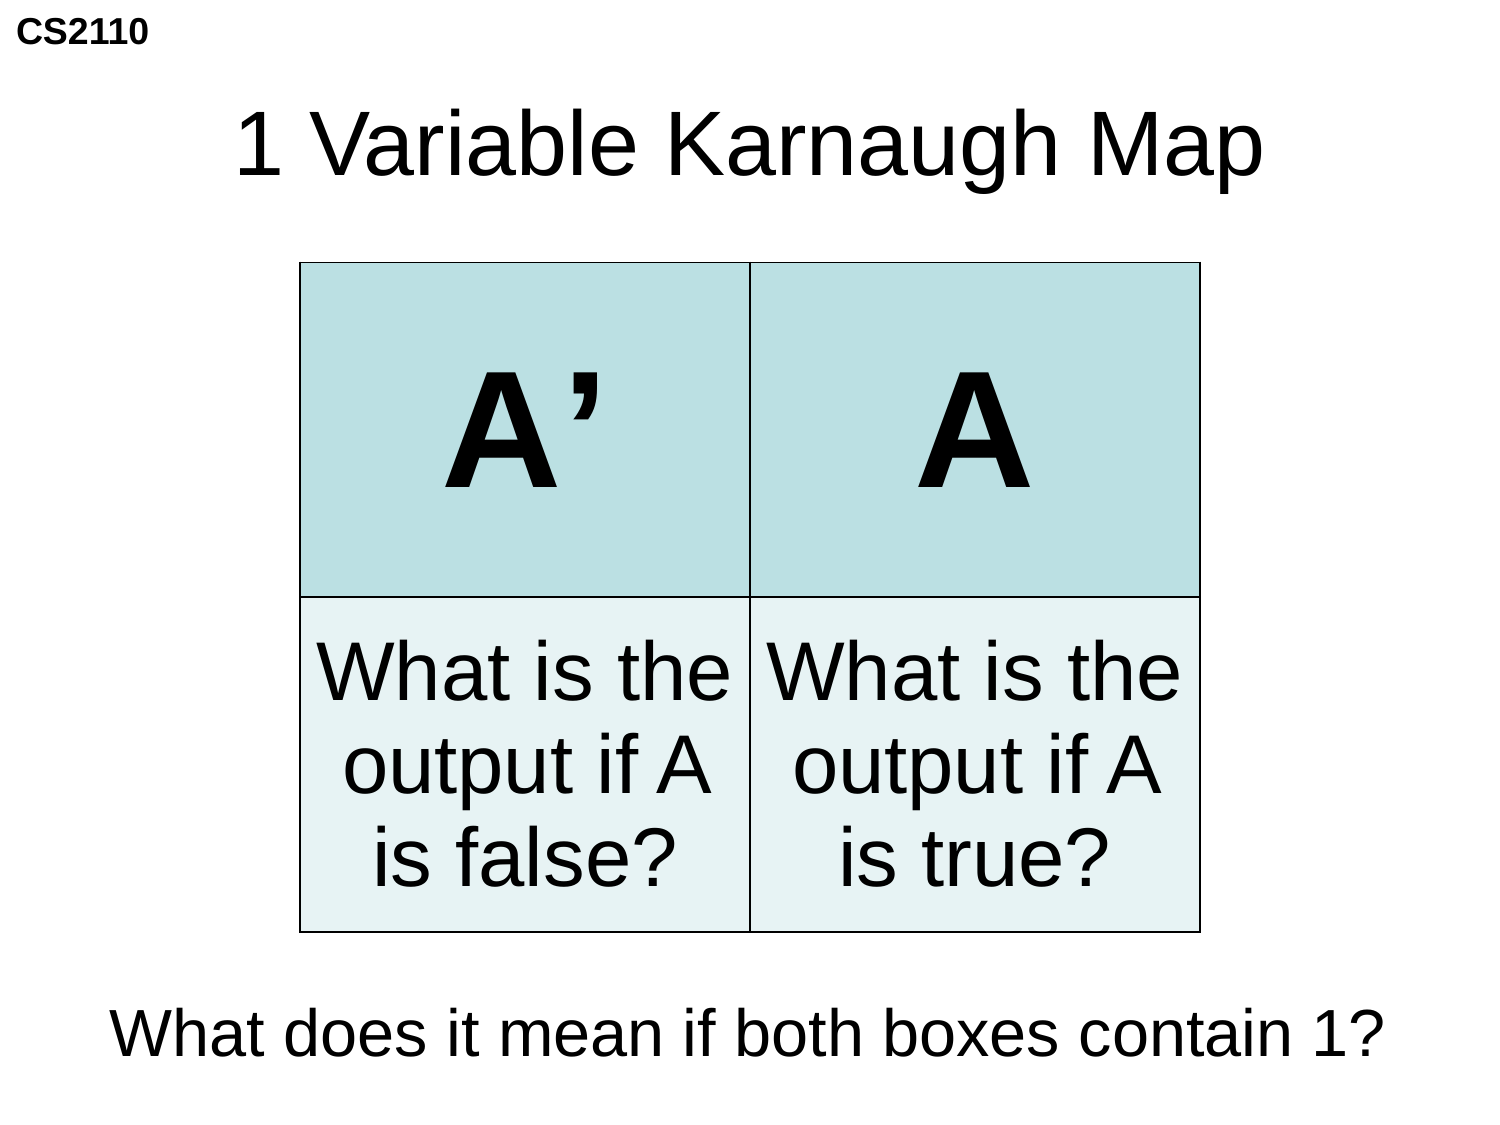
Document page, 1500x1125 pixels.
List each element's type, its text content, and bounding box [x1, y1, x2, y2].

table_cell What is the output if A is false? [301, 598, 749, 931]
table_header A’ [301, 263, 749, 596]
table_cell What is the output if A is true? [751, 598, 1199, 931]
title 1 Variable Karnaugh Map [75, 45, 1425, 233]
table_header A [751, 263, 1199, 596]
text_box What does it mean if both boxes contain 1? [94, 981, 1402, 1077]
